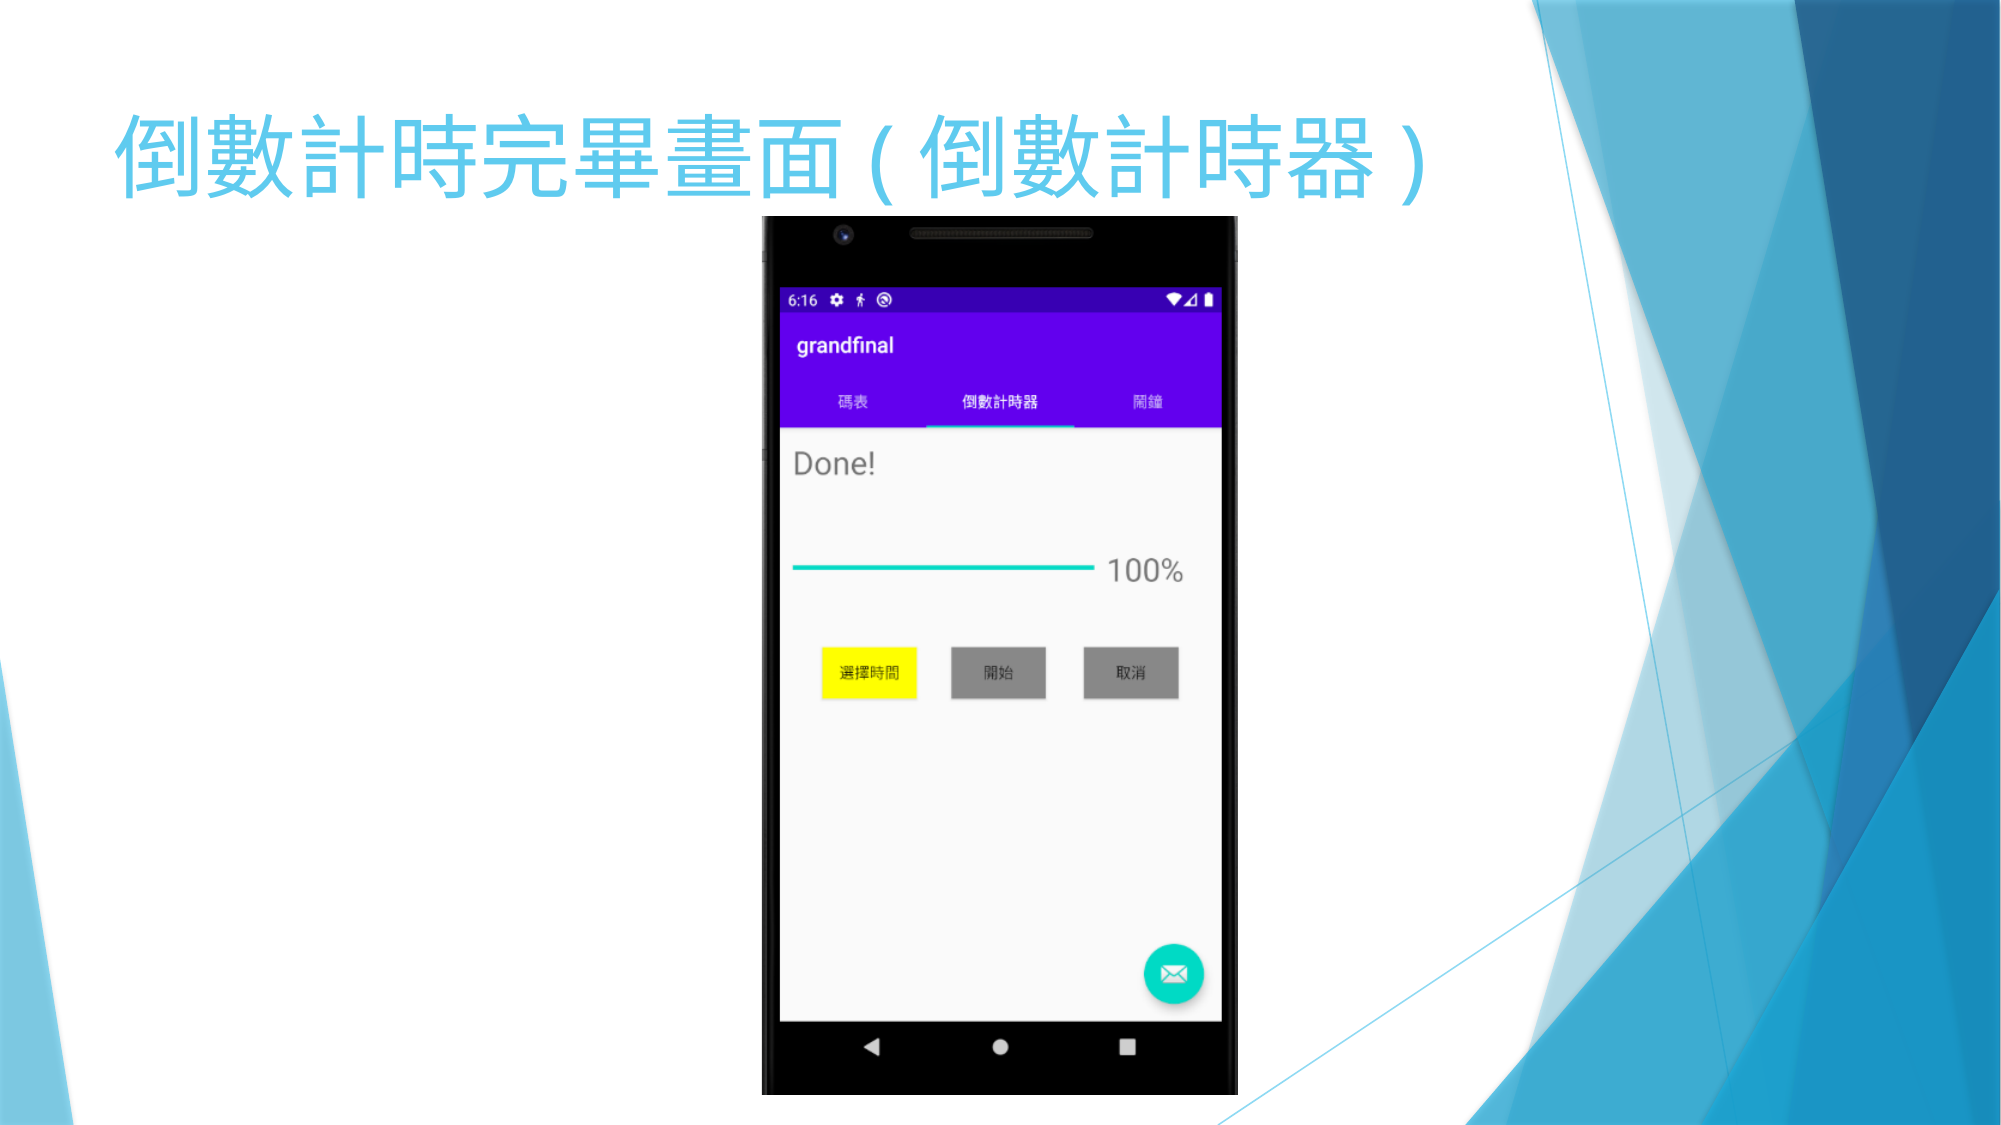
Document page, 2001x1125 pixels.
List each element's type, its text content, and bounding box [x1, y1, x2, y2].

title 倒數計時完畢畫面(倒數計時器) [98, 92, 1509, 309]
picture [761, 215, 1239, 1095]
